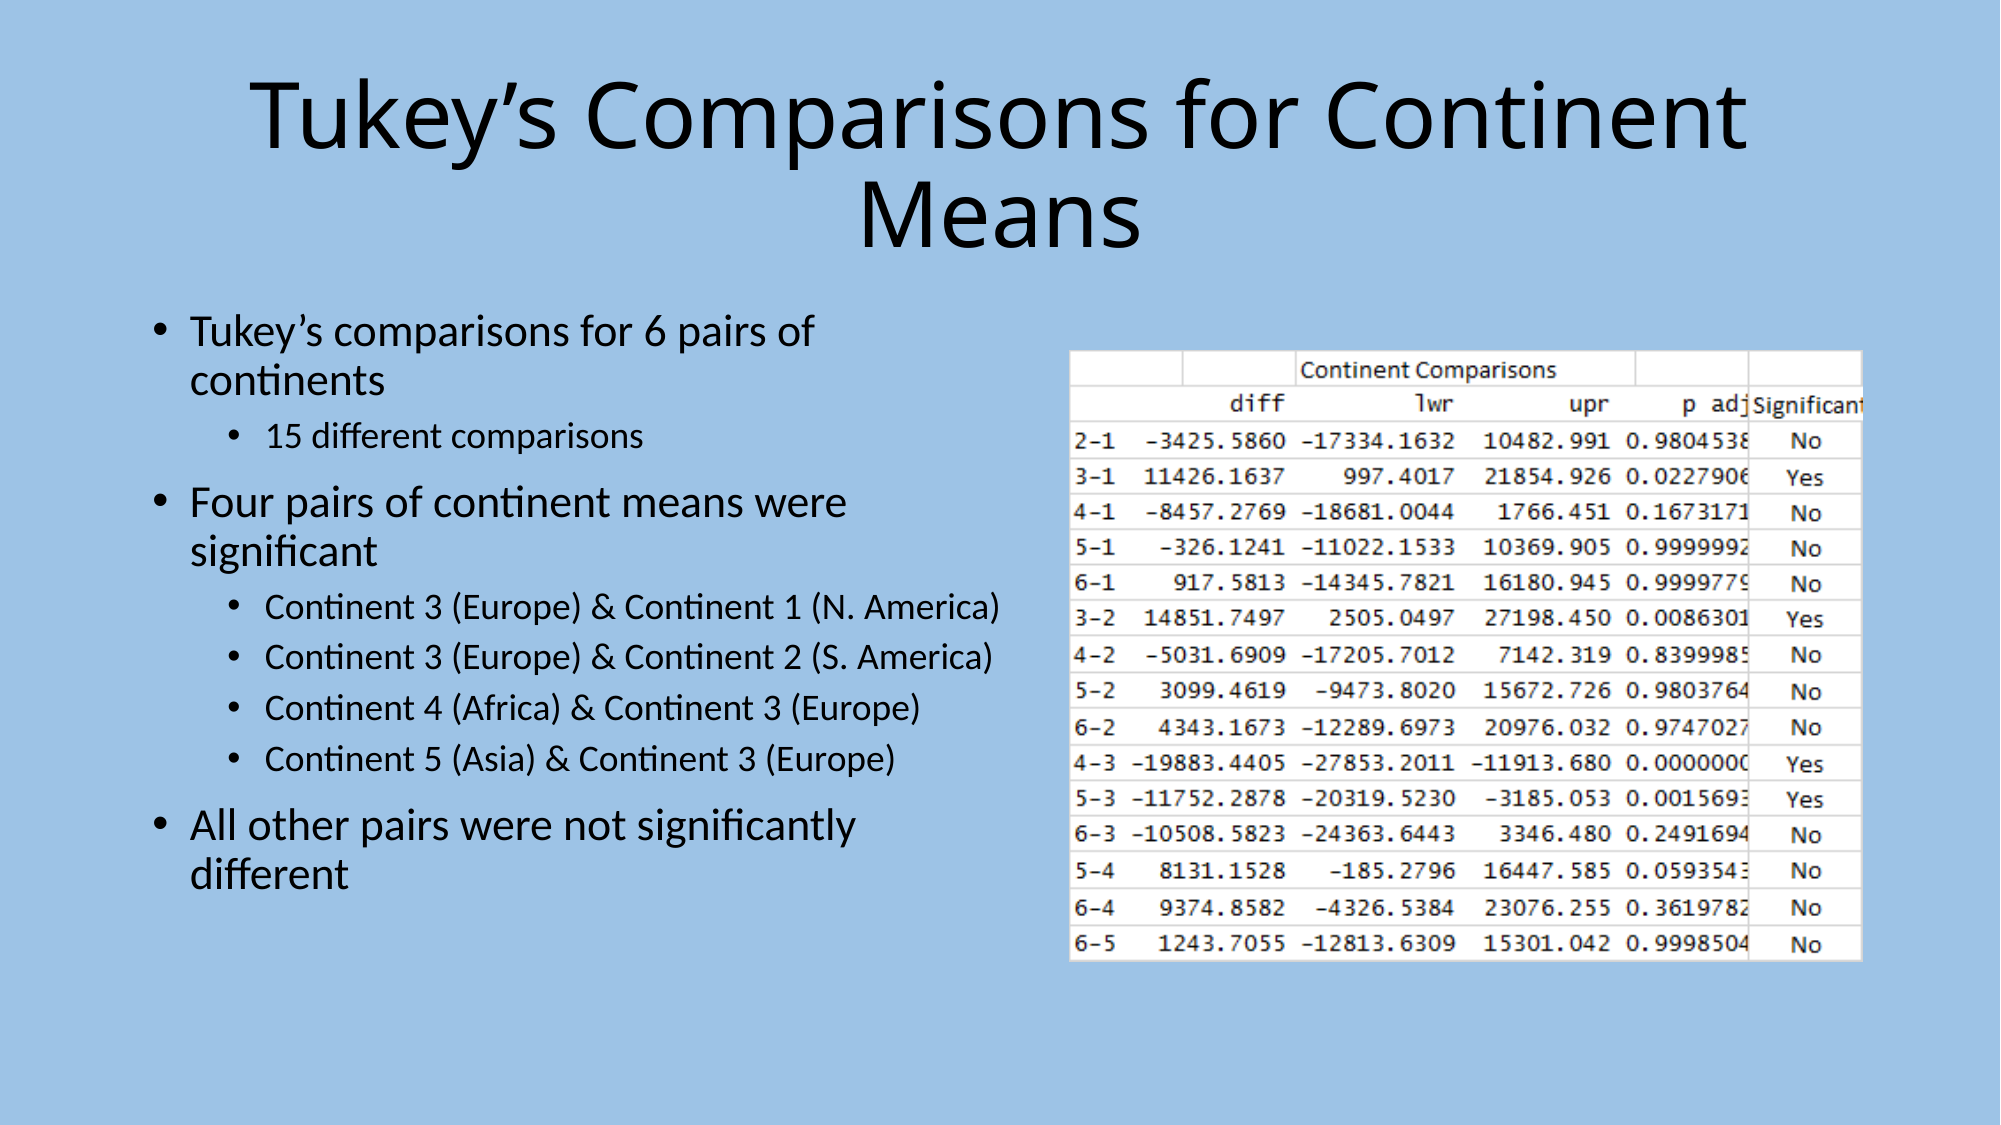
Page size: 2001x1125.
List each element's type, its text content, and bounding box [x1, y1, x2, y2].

title Tukey’s Comparisons for Continent Means [137, 59, 1863, 278]
picture [1069, 350, 1863, 962]
list Tukey’s comparisons for 6 pairs of continents 15 different comparisons Four pairs of continent means were significant Continent 3 (Europe) & Continent 1 (N. America) Continent 3 (Europe) & Continent 2 (S. America) Continent 4 (Africa) & Continent 3 (Europe) Continent 5 (Asia) & Continent 3 (Europe) All other pairs were not significantly different [137, 299, 1021, 1014]
